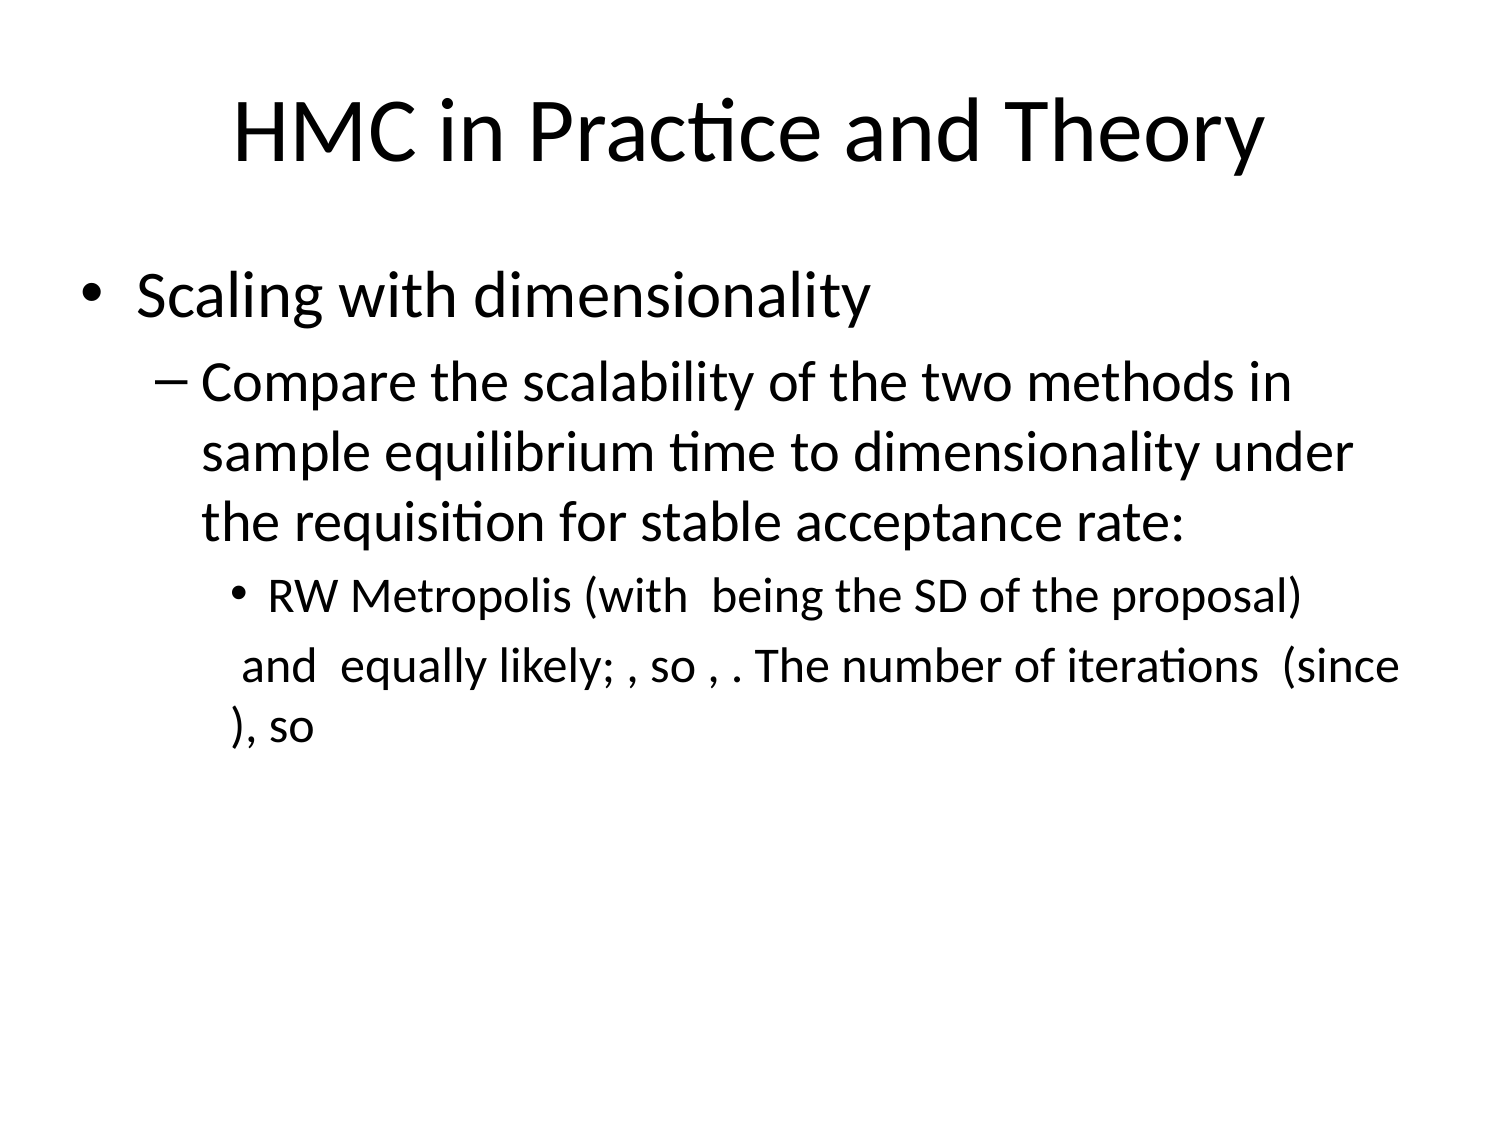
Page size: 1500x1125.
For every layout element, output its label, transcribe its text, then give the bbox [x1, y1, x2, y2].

title HMC in Practice and Theory [75, 30, 1425, 219]
